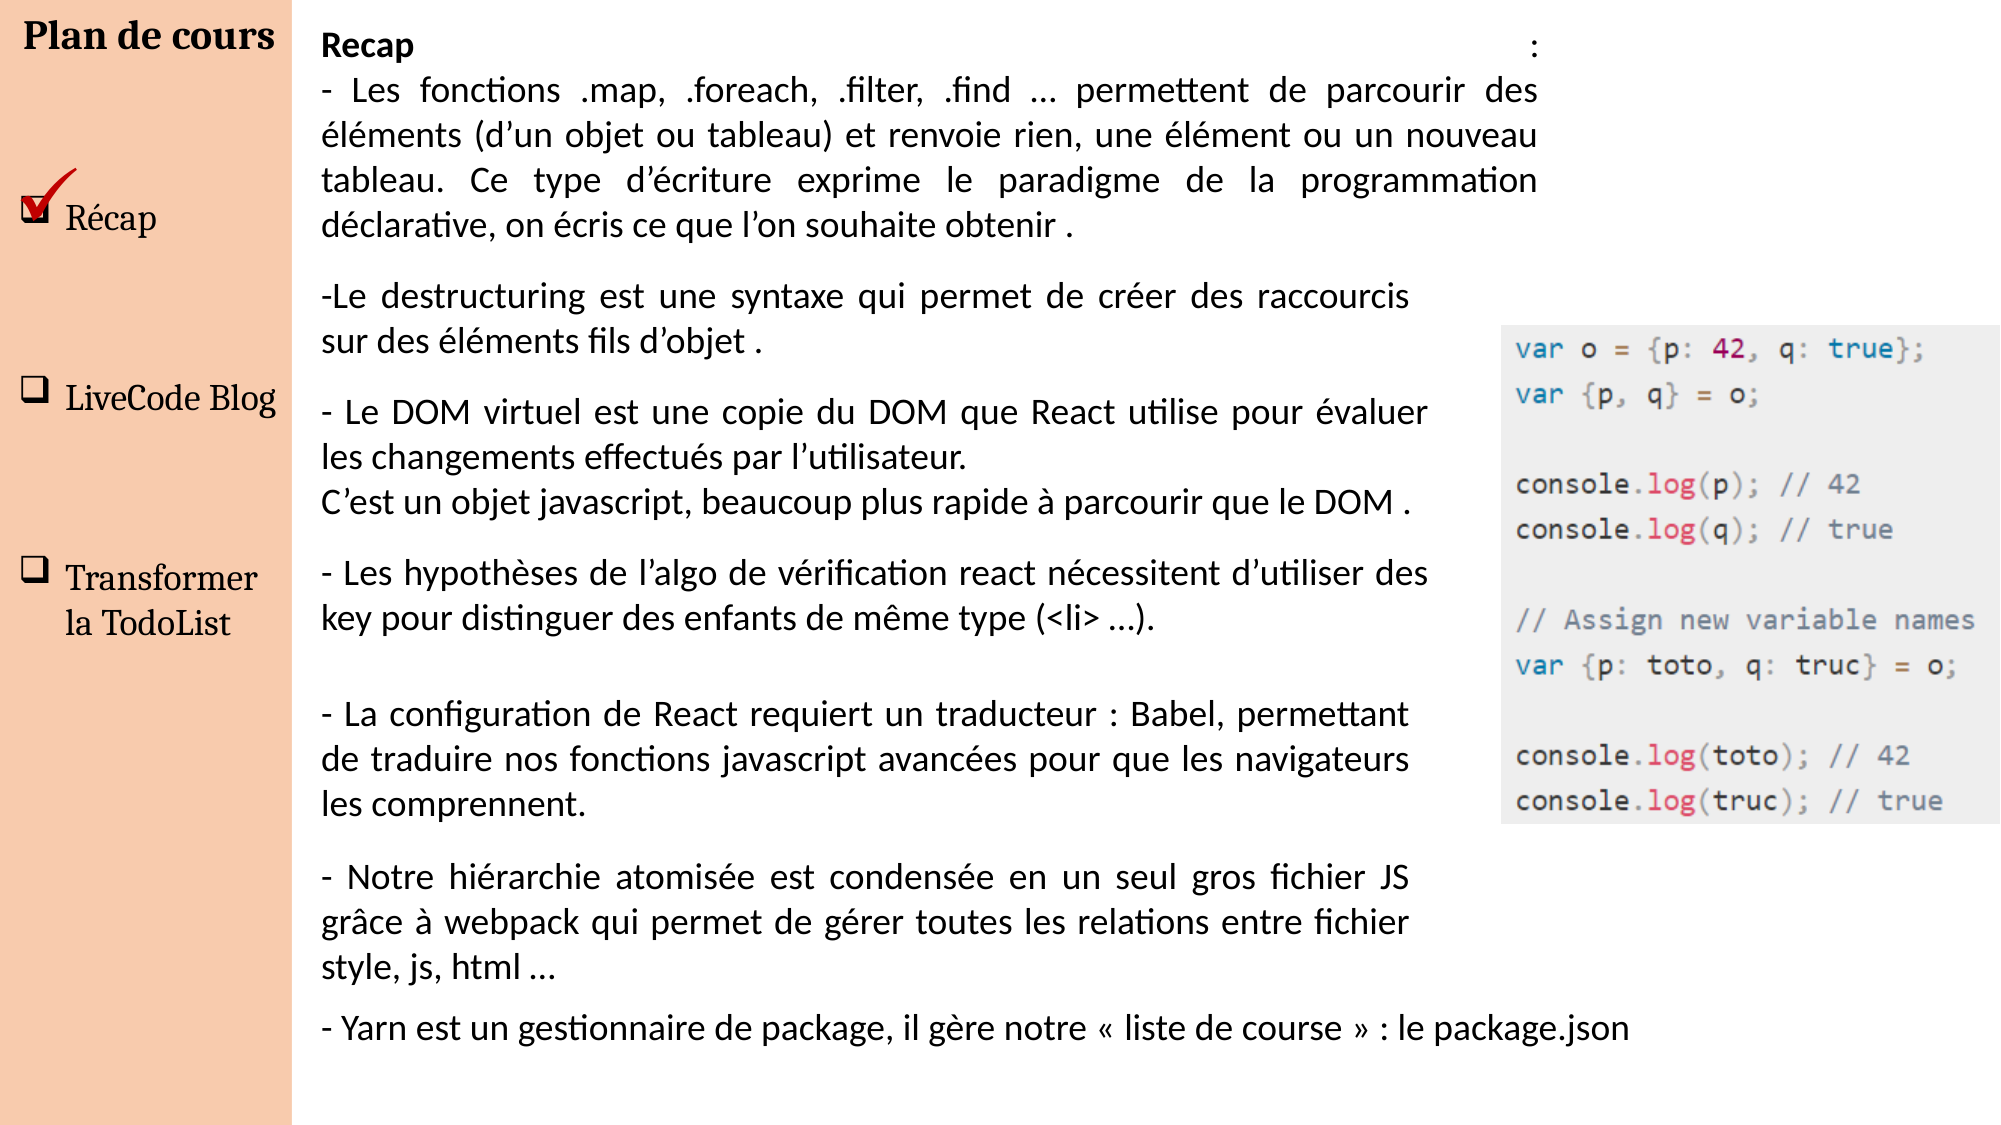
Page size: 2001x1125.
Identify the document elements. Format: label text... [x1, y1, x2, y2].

text_box - Le DOM virtuel est une copie du DOM que React utilise pour évaluer les changements effectués par l’utilisateur. C’est un objet javascript, beaucoup plus rapide à parcourir que le DOM . [306, 379, 1445, 529]
text_box Recap : - Les fonctions .map, .foreach, .filter, .find … permettent de parcourir des éléments (d’un objet ou tableau) et renvoie rien, une élément ou un nouveau tableau. Ce type d’écriture exprime le paradigme de la programmation déclarative, on écris ce que l’on souhaite obtenir . [306, 12, 1555, 253]
text_box -Le destructuring est une syntaxe qui permet de créer des raccourcis sur des éléments fils d’objet . [306, 264, 1426, 369]
text_box - Yarn est un gestionnaire de package, il gère notre « liste de course » : le package.json [306, 995, 1682, 1056]
text_box - Notre hiérarchie atomisée est condensée en un seul gros fichier JS grâce à webpack qui permet de gérer toutes les relations entre fichier style, js, html … [306, 844, 1426, 995]
text_box - Les hypothèses de l’algo de vérification react nécessitent d’utiliser des key pour distinguer des enfants de même type (<li> …). [306, 540, 1445, 646]
text_box - La configuration de React requiert un traducteur : Babel, permettant de traduire nos fonctions javascript avancées pour que les navigateurs les comprennent. [306, 682, 1426, 832]
text_box [0, 155, 209, 270]
picture [1501, 325, 2000, 824]
